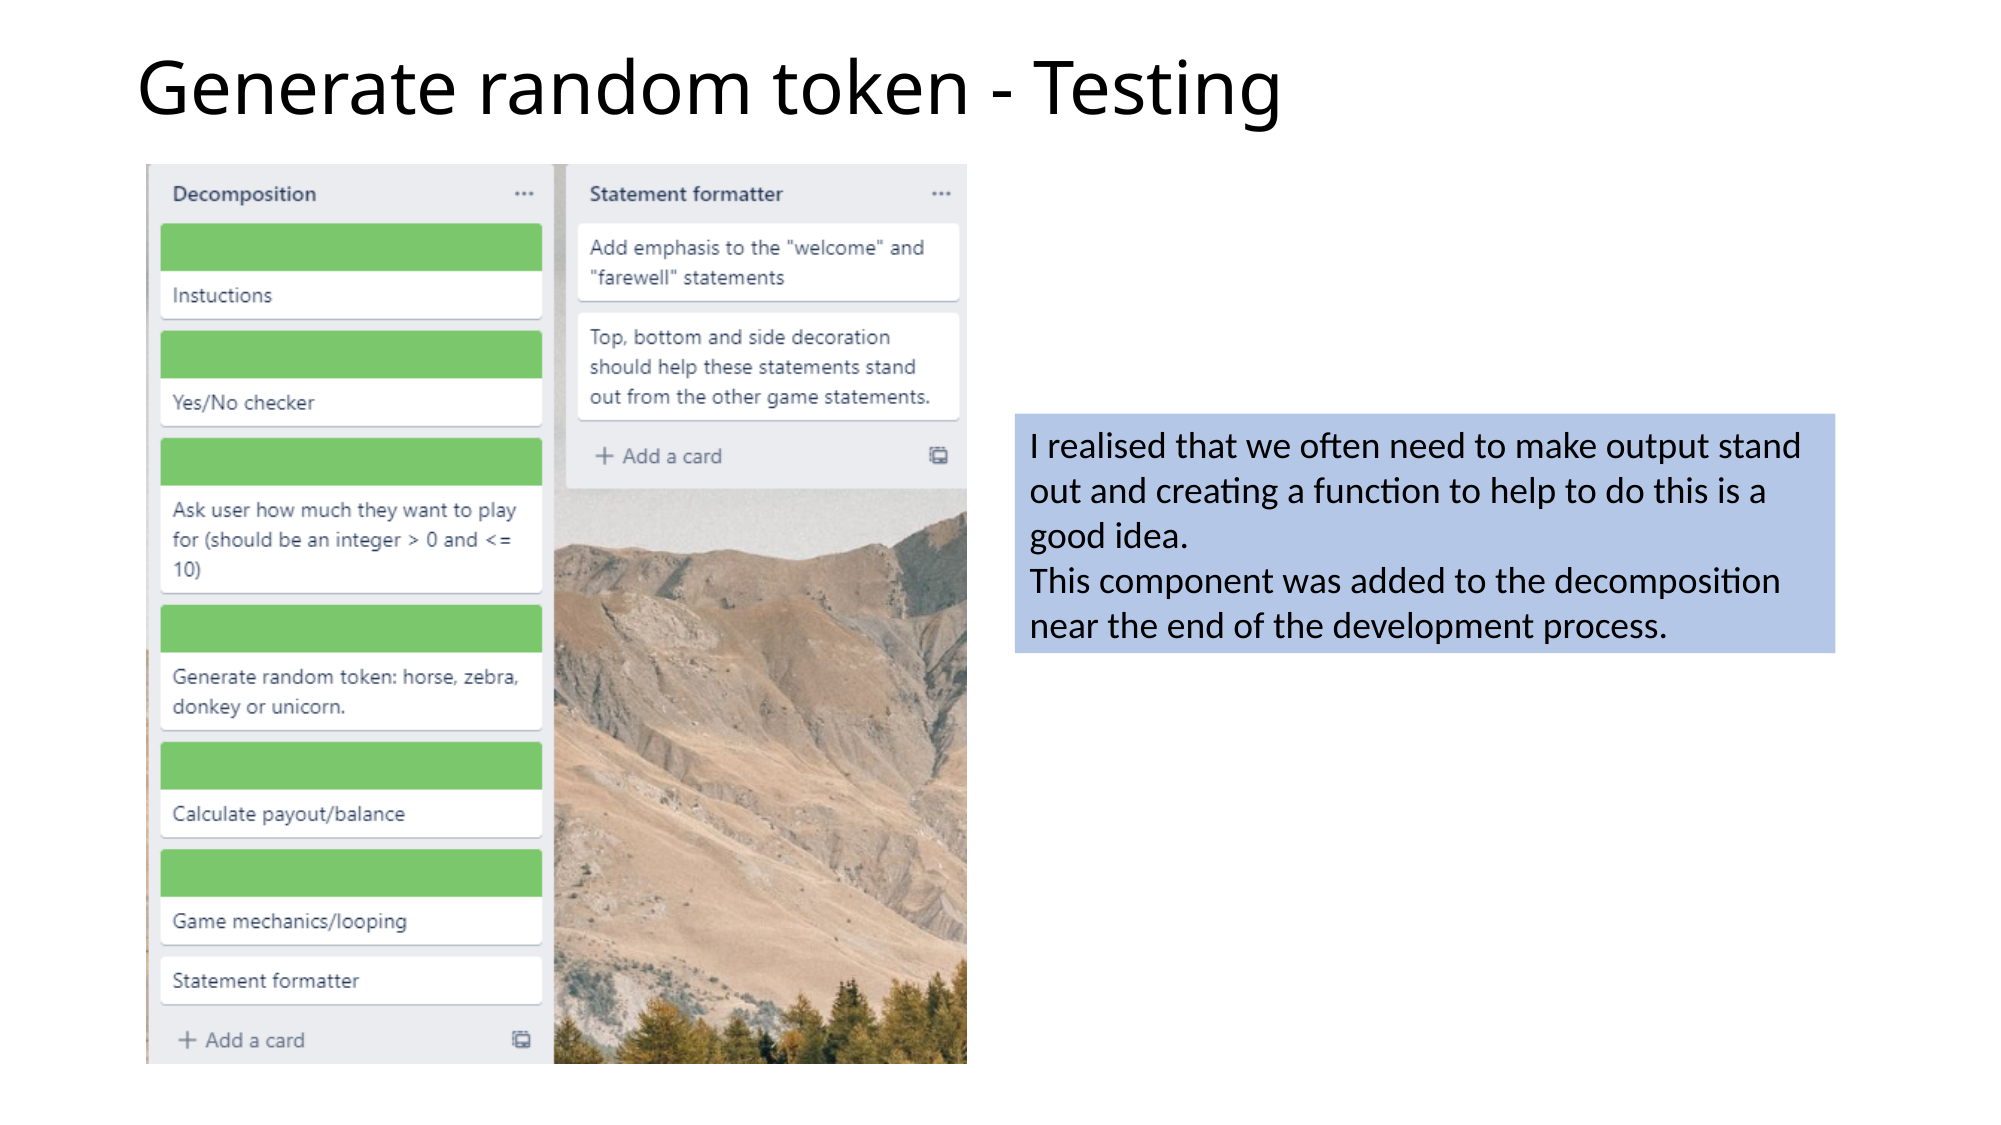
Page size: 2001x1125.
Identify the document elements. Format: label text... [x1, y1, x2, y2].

text_box I realised that we often need to make output stand out and creating a function to help to do this is a good idea. This component was added to the decomposition near the end of the development process. [1014, 413, 1836, 654]
picture [146, 164, 967, 1065]
title Generate random token - Testing [121, 42, 1847, 139]
